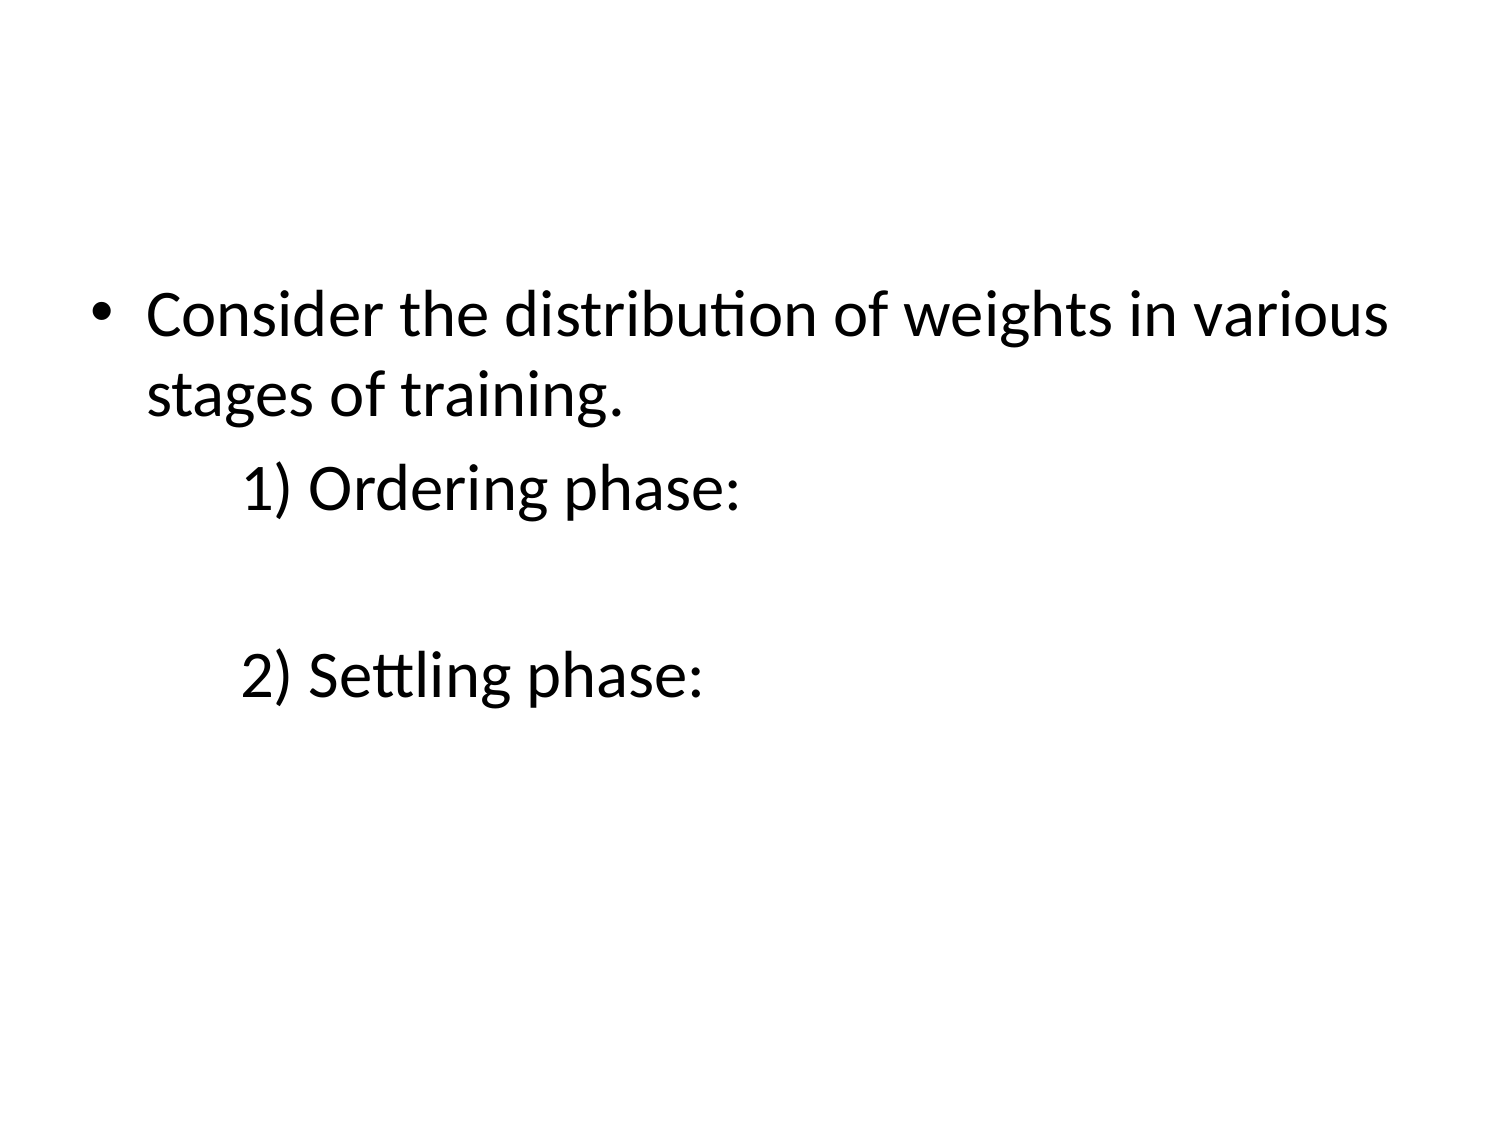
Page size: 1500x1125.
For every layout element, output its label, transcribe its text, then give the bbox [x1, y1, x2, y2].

list Consider the distribution of weights in various stages of training. 1) Ordering phase: 2) Settling phase: [75, 262, 1425, 1005]
